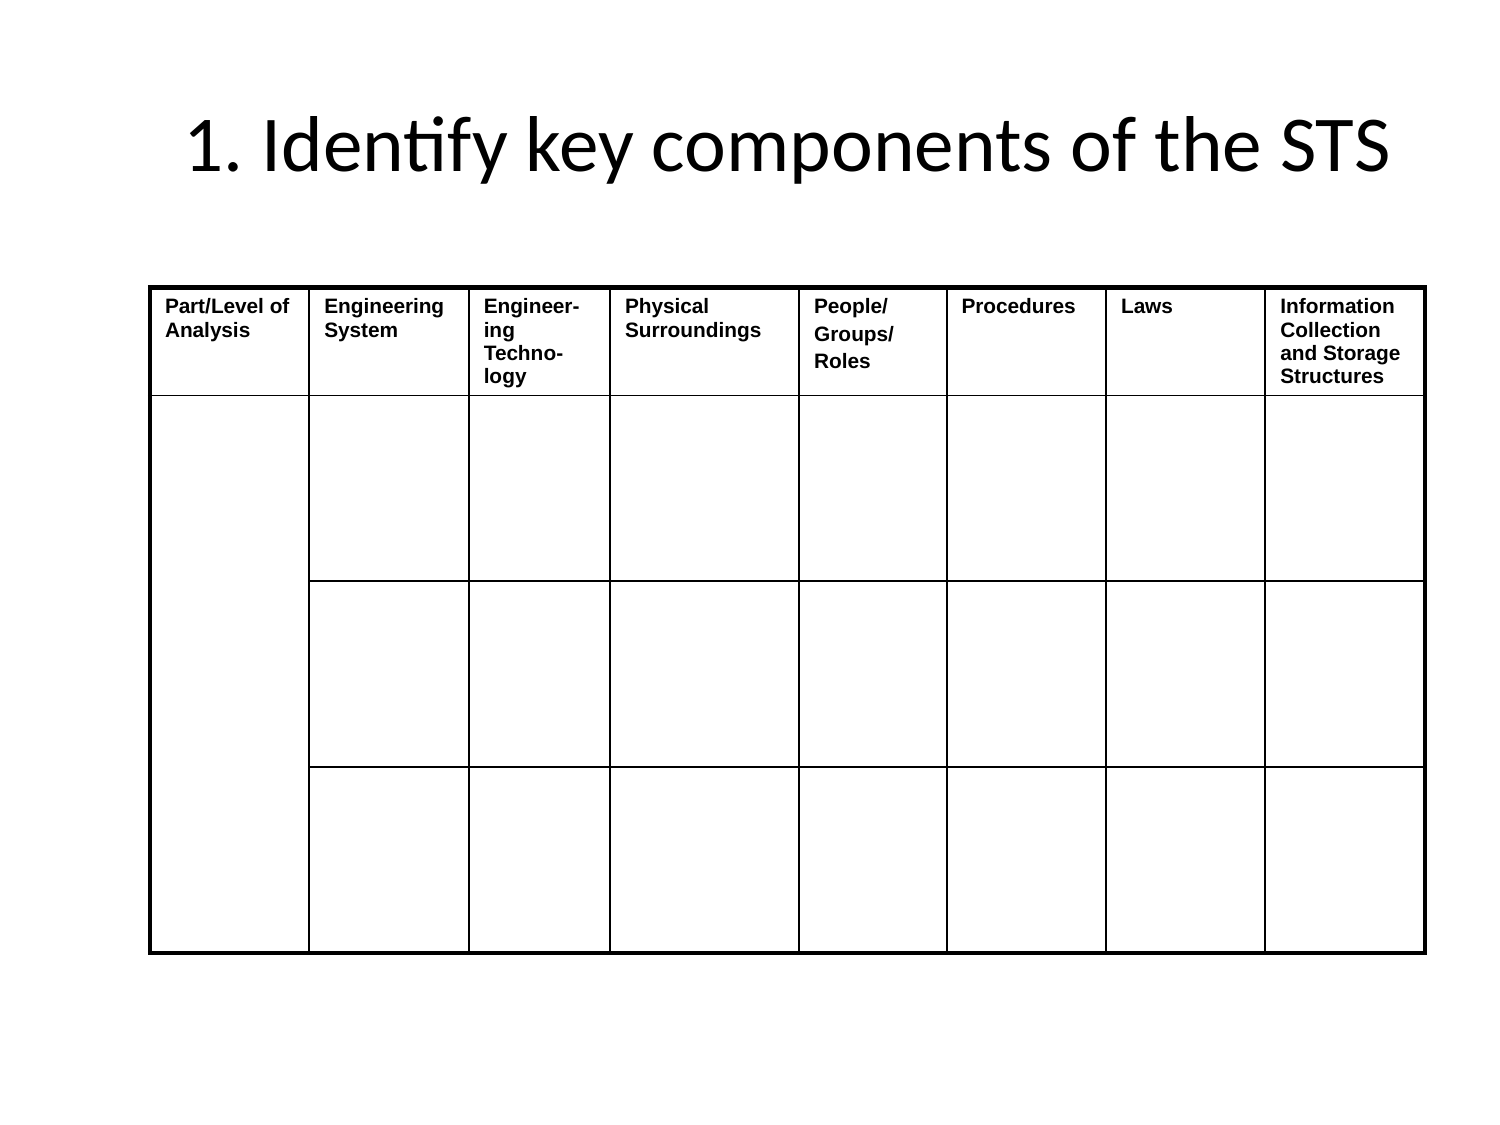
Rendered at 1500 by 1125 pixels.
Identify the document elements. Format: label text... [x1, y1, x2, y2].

table_cell [800, 768, 946, 951]
table_cell [800, 582, 946, 766]
table_header Engineering System [310, 290, 468, 395]
title 1. Identify key components of the STS [150, 45, 1425, 234]
table_cell [611, 396, 798, 580]
table_header People/ Groups/ Roles [800, 290, 946, 395]
table_header Information Collection and Storage Structures [1266, 290, 1423, 395]
table_cell [800, 396, 946, 580]
table_cell [948, 396, 1105, 580]
table_header Engineer-ing Techno-logy [470, 290, 609, 395]
table_cell [470, 396, 609, 580]
table_header Laws [1107, 290, 1264, 395]
table_header Part/Level of Analysis [152, 290, 308, 395]
table_cell [1107, 582, 1264, 766]
table_cell [948, 768, 1105, 951]
table_cell [470, 768, 609, 951]
table_cell [611, 768, 798, 951]
table_header Physical Surroundings [611, 290, 798, 395]
table_header Procedures [948, 290, 1105, 395]
table_cell [310, 396, 468, 580]
table_cell [948, 582, 1105, 766]
table_cell [470, 582, 609, 766]
table_cell [1107, 396, 1264, 580]
table_cell [1266, 396, 1423, 580]
table_cell [1266, 768, 1423, 951]
table_cell [310, 582, 468, 766]
table_cell [310, 768, 468, 951]
table_cell [611, 582, 798, 766]
table_cell [1107, 768, 1264, 951]
table_cell [1266, 582, 1423, 766]
table_cell [152, 396, 308, 951]
